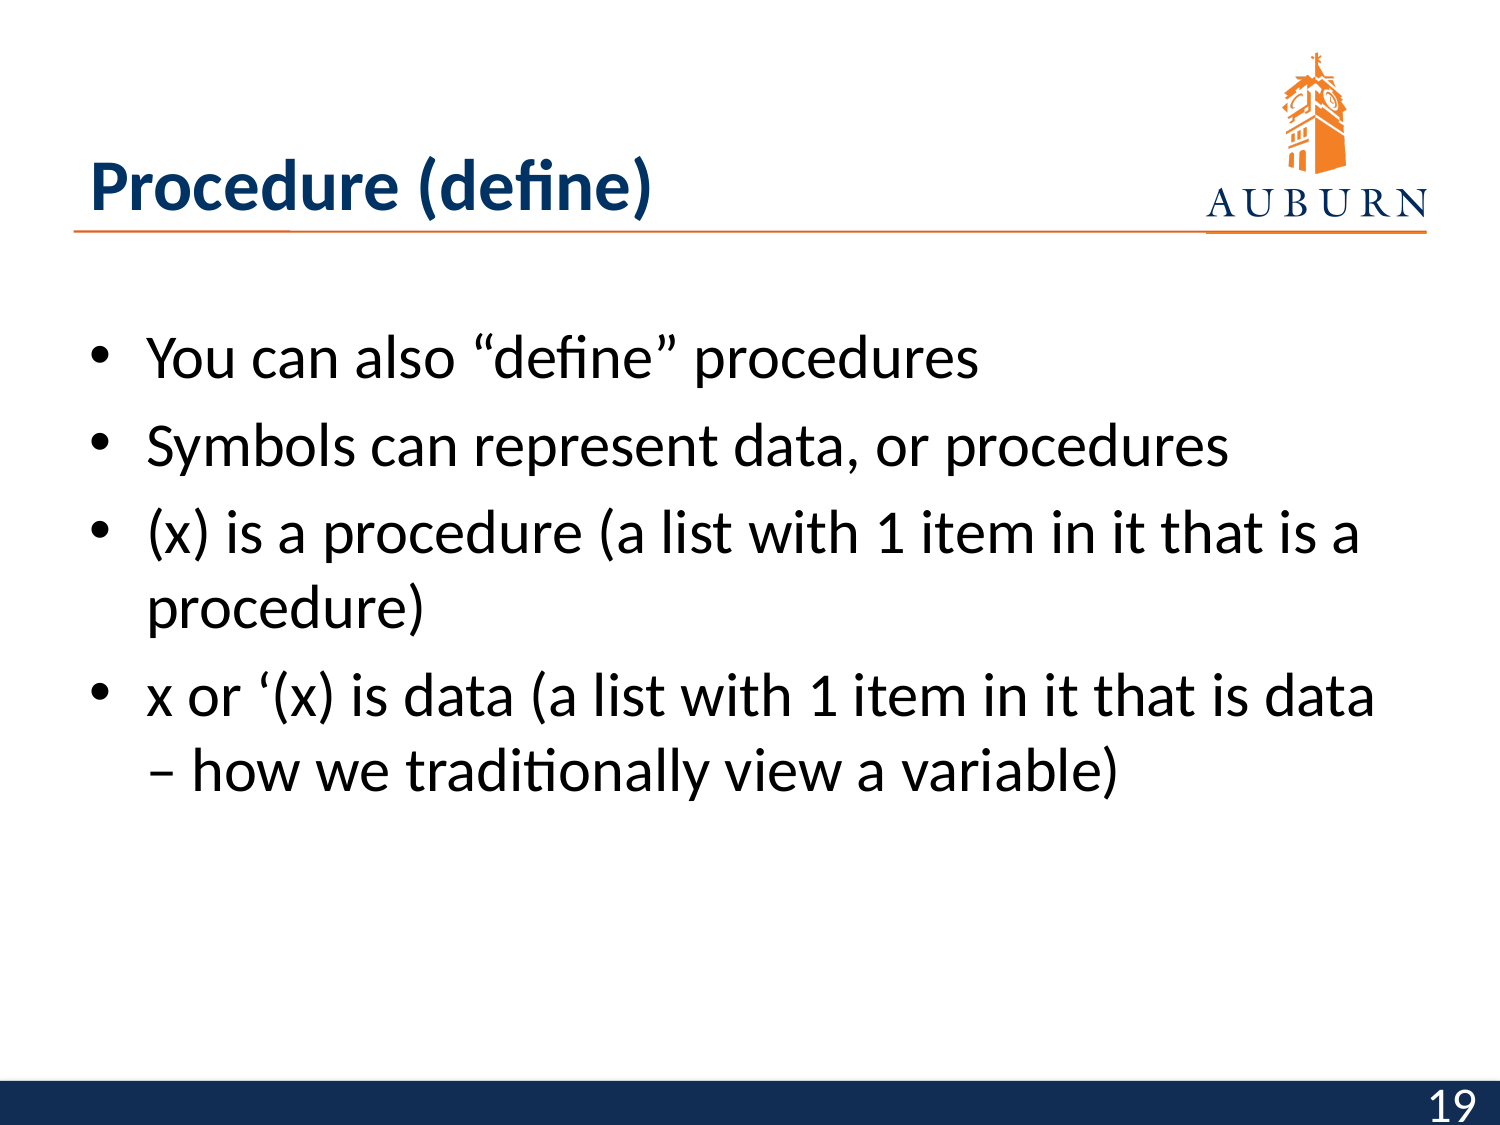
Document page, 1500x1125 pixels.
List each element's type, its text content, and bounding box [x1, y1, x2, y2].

list You can also “define” procedures Symbols can represent data, or procedures (x) is a procedure (a list with 1 item in it that is a procedure) x or ‘(x) is data (a list with 1 item in it that is data – how we traditionally view a variable) [75, 309, 1425, 1052]
title Procedure (define) [75, 45, 1031, 233]
slide_number 19 [1154, 1080, 1492, 1125]
